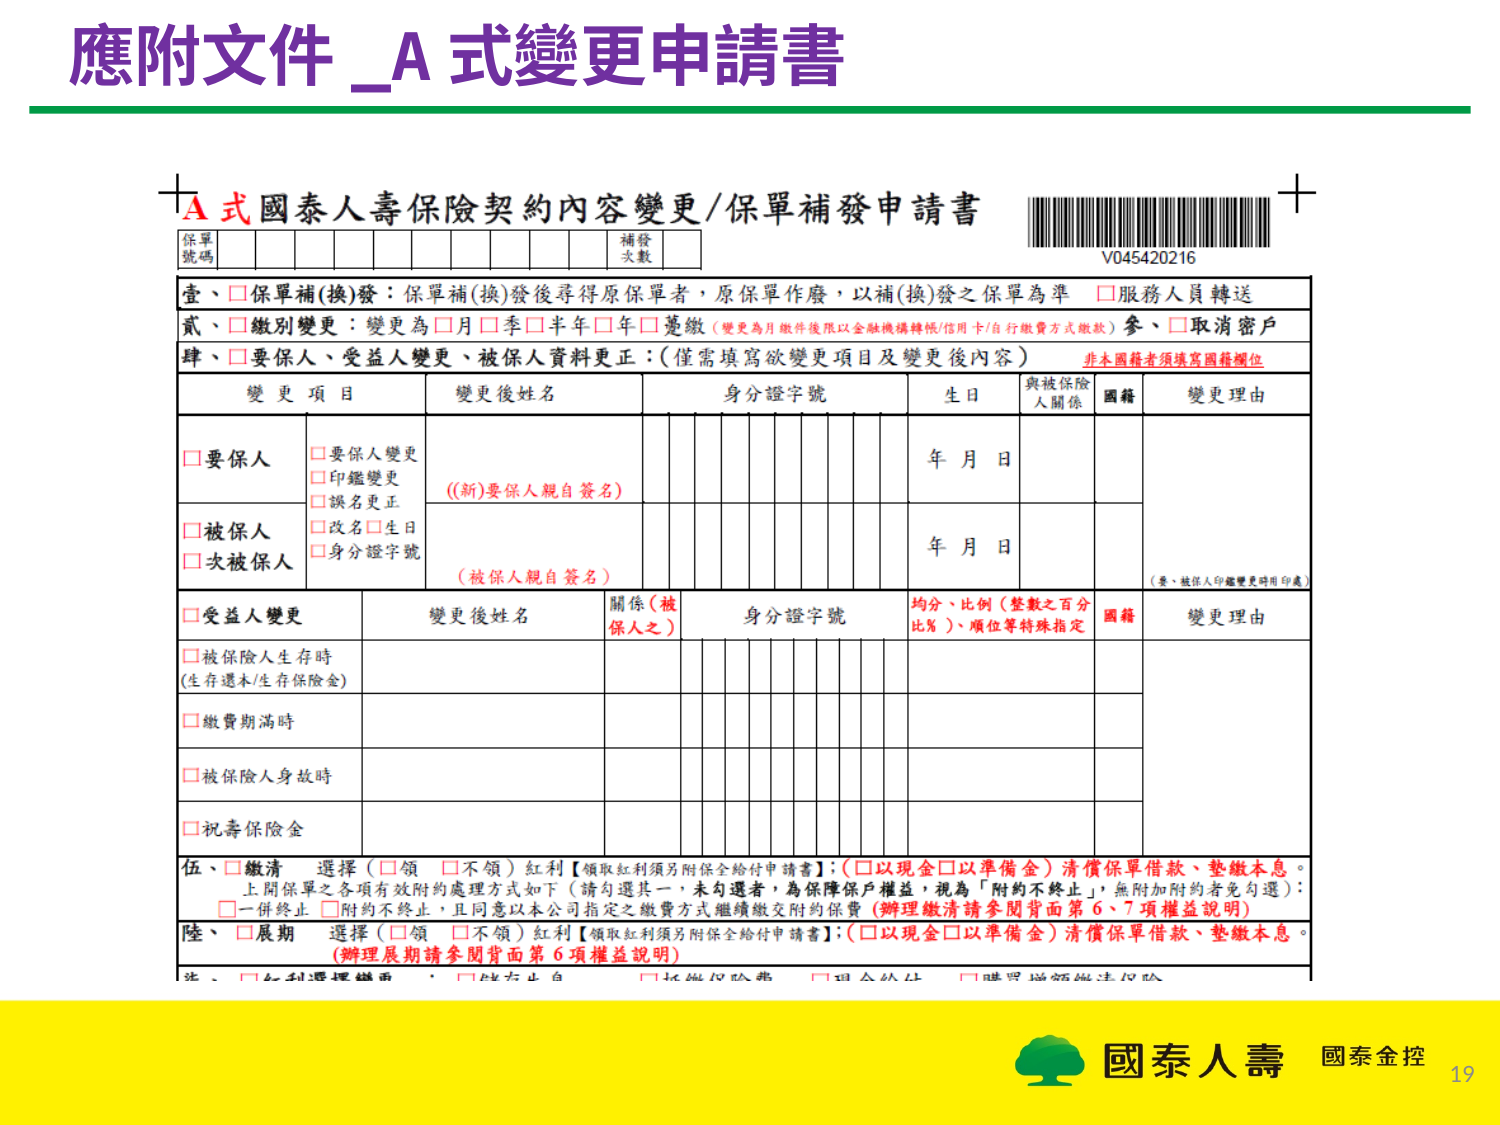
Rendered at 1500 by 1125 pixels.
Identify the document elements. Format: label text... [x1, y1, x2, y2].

picture [0, 0, 1500, 1125]
text_box [27, 104, 1473, 116]
slide_number 19 [1139, 1042, 1490, 1103]
title 應附文件_A式變更申請書 [53, 7, 1447, 100]
